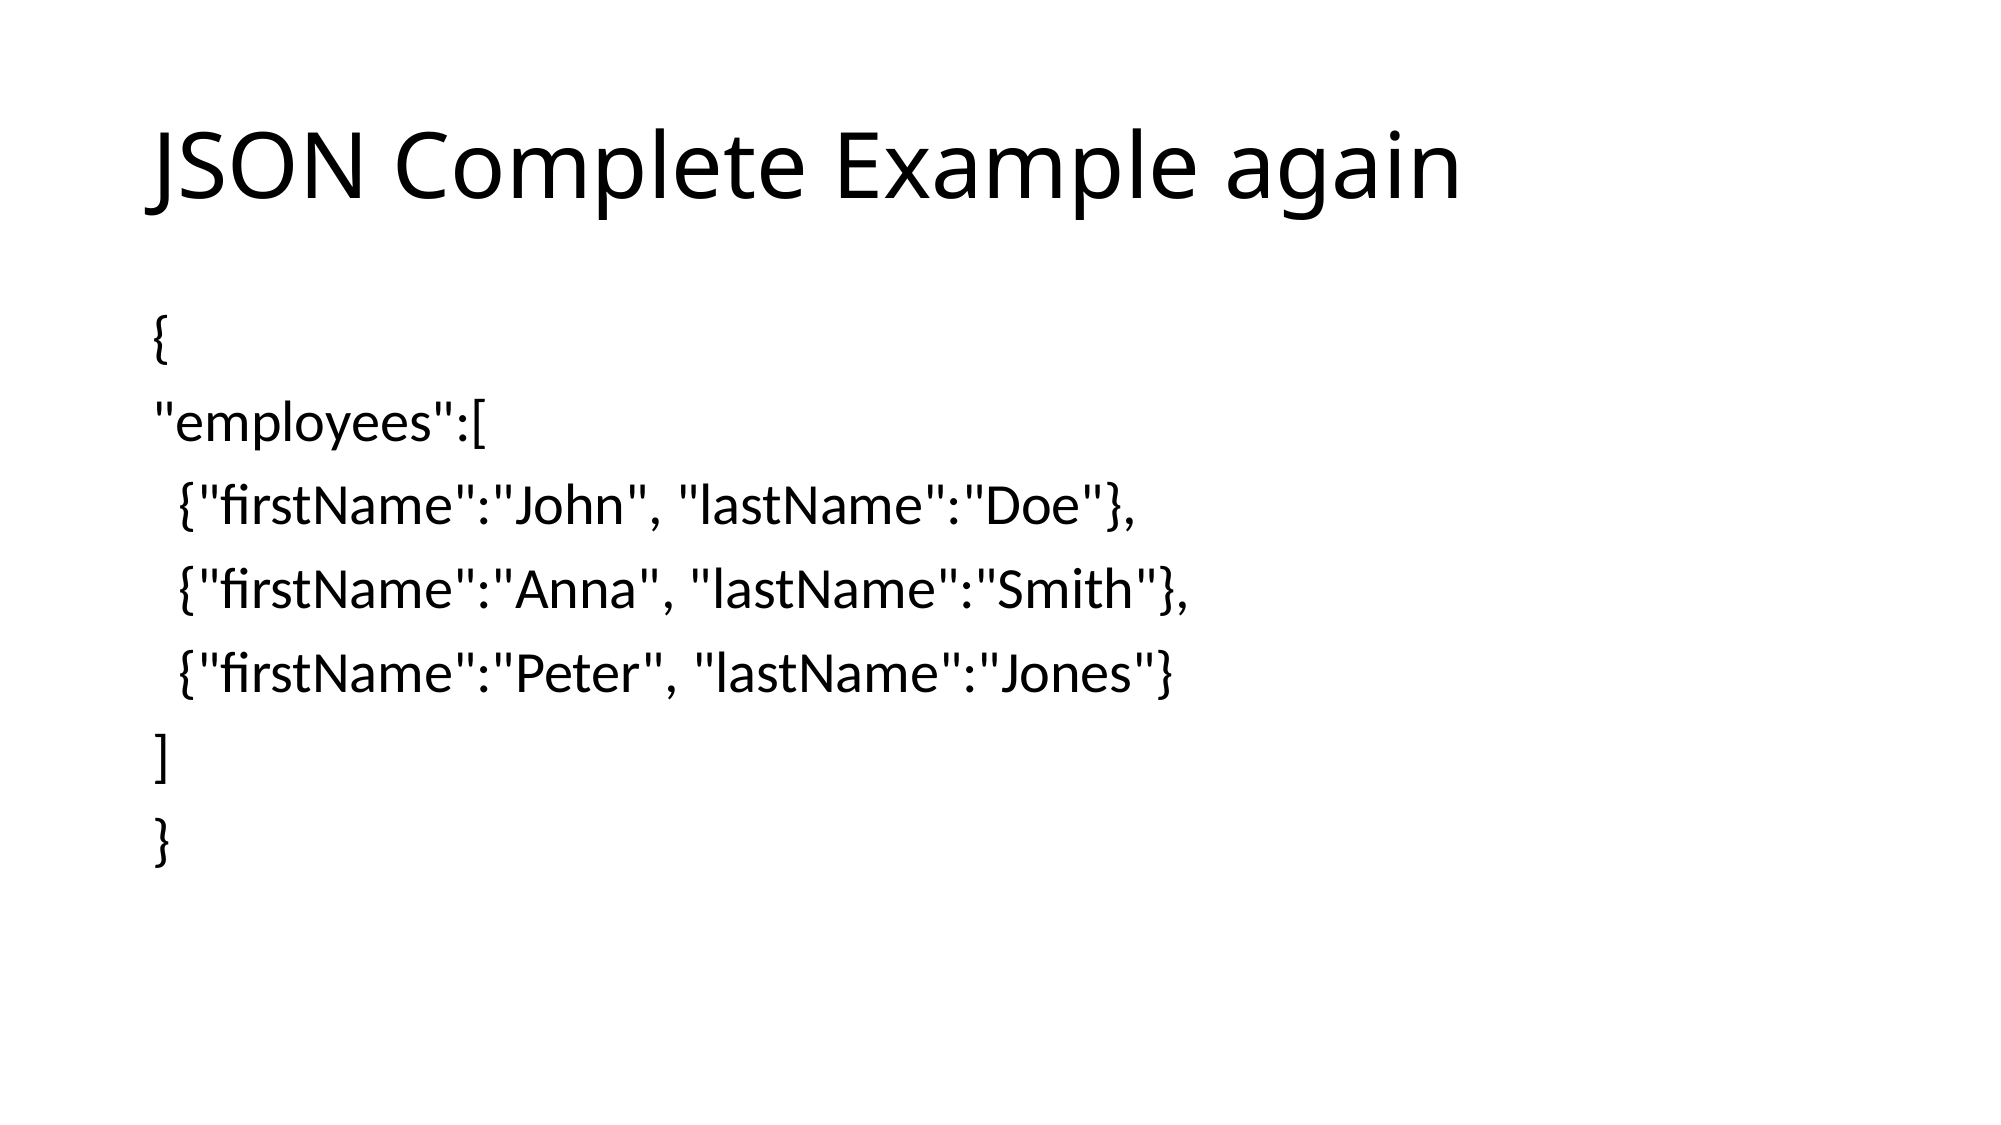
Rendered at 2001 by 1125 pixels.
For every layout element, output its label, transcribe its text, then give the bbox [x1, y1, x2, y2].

title JSON Complete Example again [137, 59, 1863, 278]
list { "employees":[ {"firstName":"John", "lastName":"Doe"}, {"firstName":"Anna", "lastName":"Smith"}, {"firstName":"Peter", "lastName":"Jones"} ] } [137, 299, 1863, 1014]
